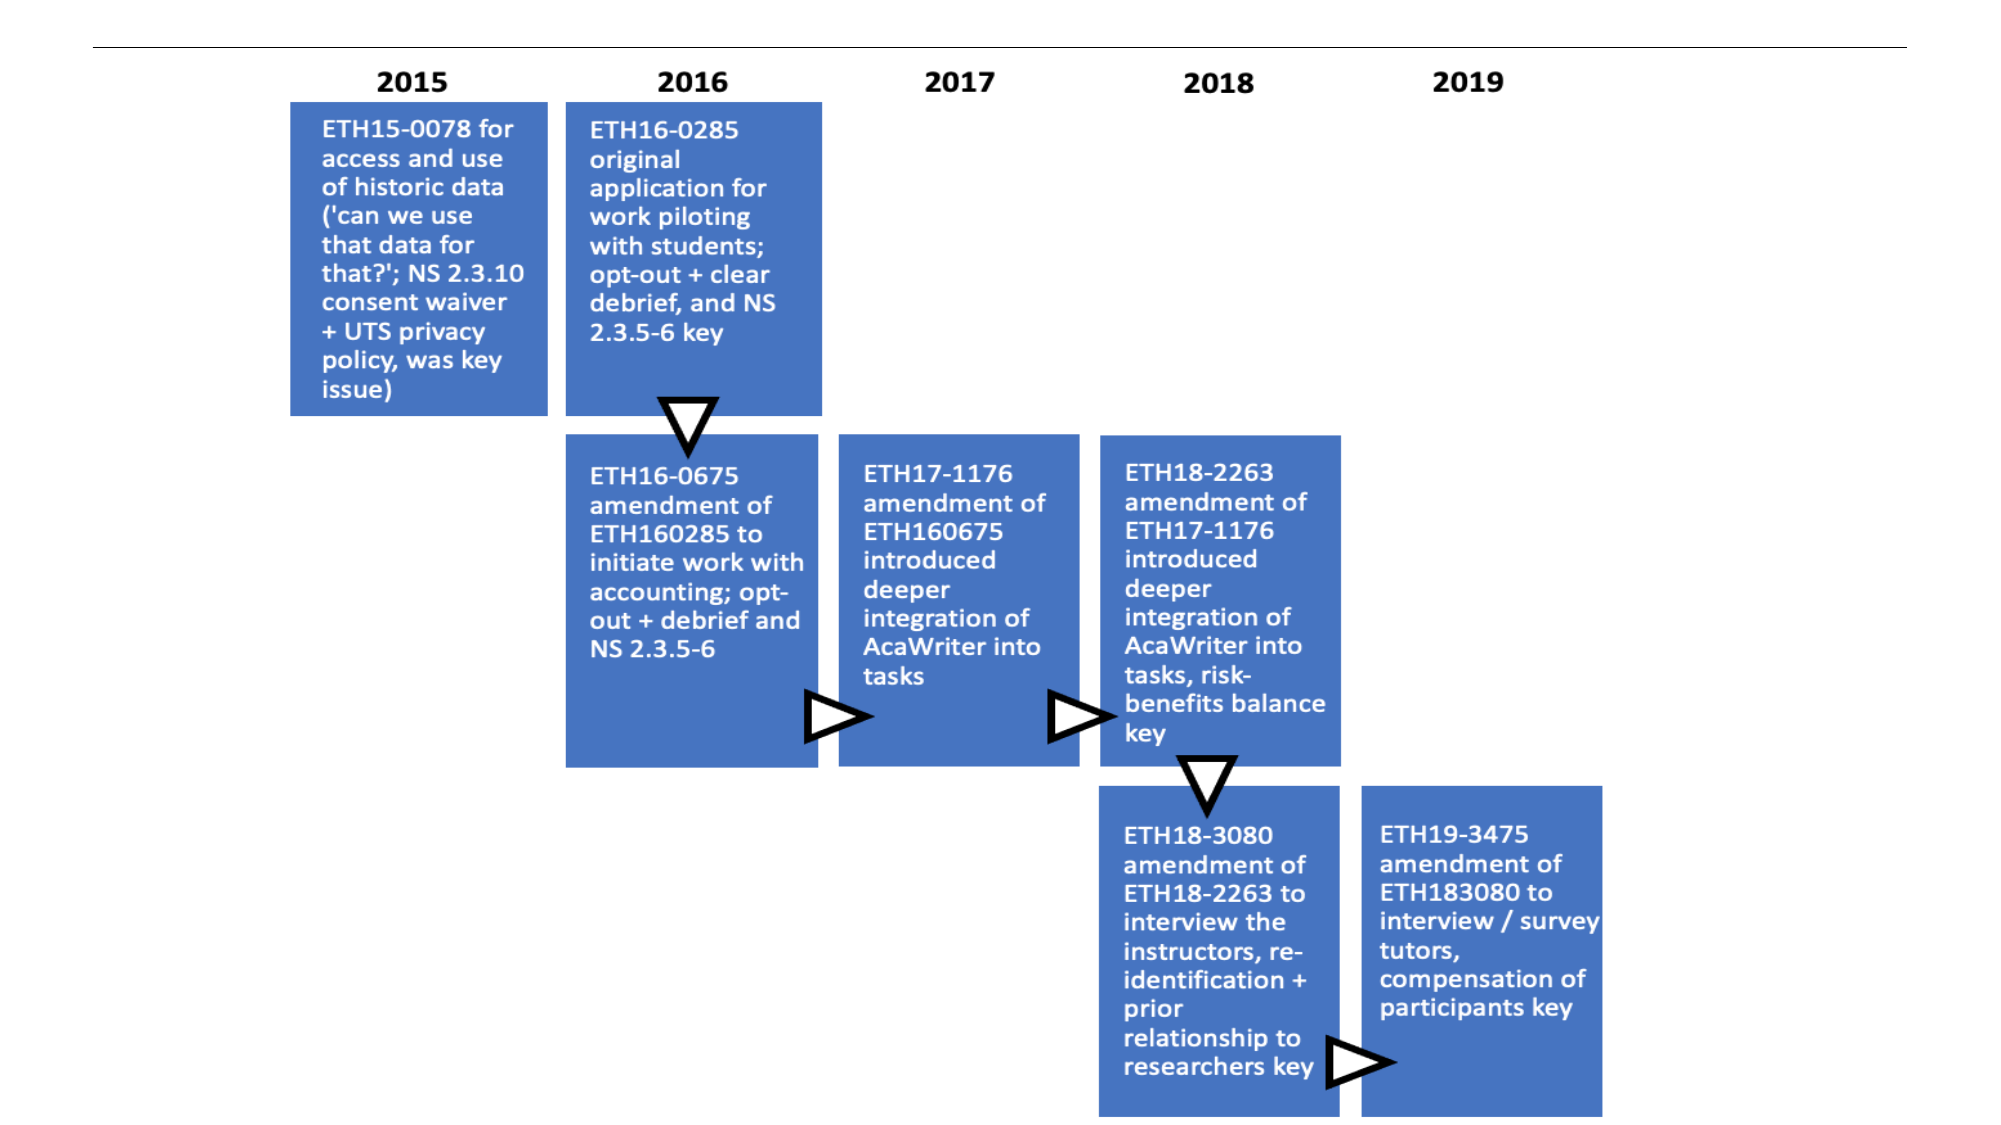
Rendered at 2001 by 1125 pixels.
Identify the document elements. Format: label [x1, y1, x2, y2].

picture [284, 60, 1609, 1125]
